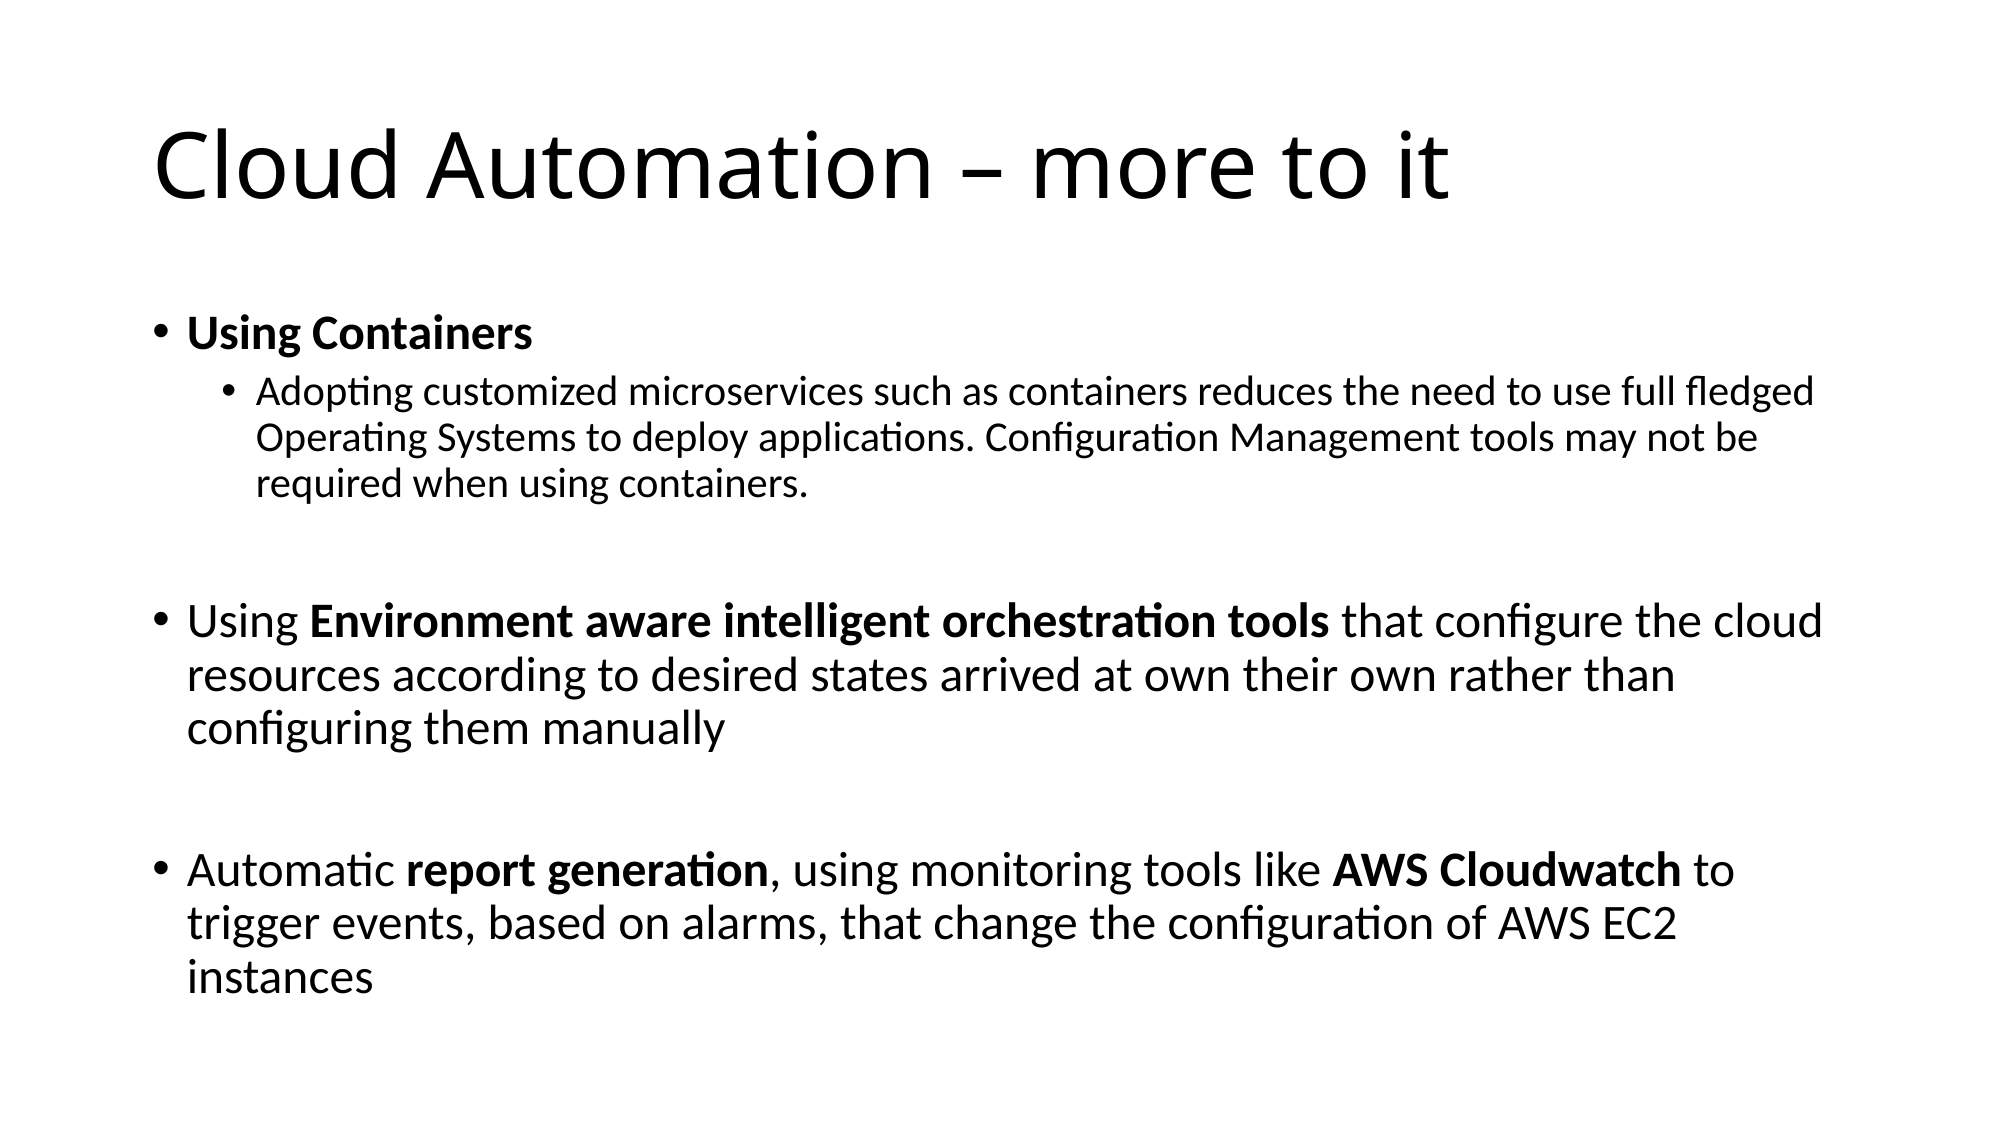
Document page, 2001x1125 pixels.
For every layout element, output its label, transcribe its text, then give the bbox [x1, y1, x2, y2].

title Cloud Automation – more to it [137, 59, 1863, 278]
list Using Containers Adopting customized microservices such as containers reduces the need to use full fledged Operating Systems to deploy applications. Configuration Management tools may not be required when using containers. Using Environment aware intelligent orchestration tools that configure the cloud resources according to desired states arrived at own their own rather than configuring them manually Automatic report generation, using monitoring tools like AWS Cloudwatch to trigger events, based on alarms, that change the configuration of AWS EC2 instances [137, 299, 1863, 1014]
